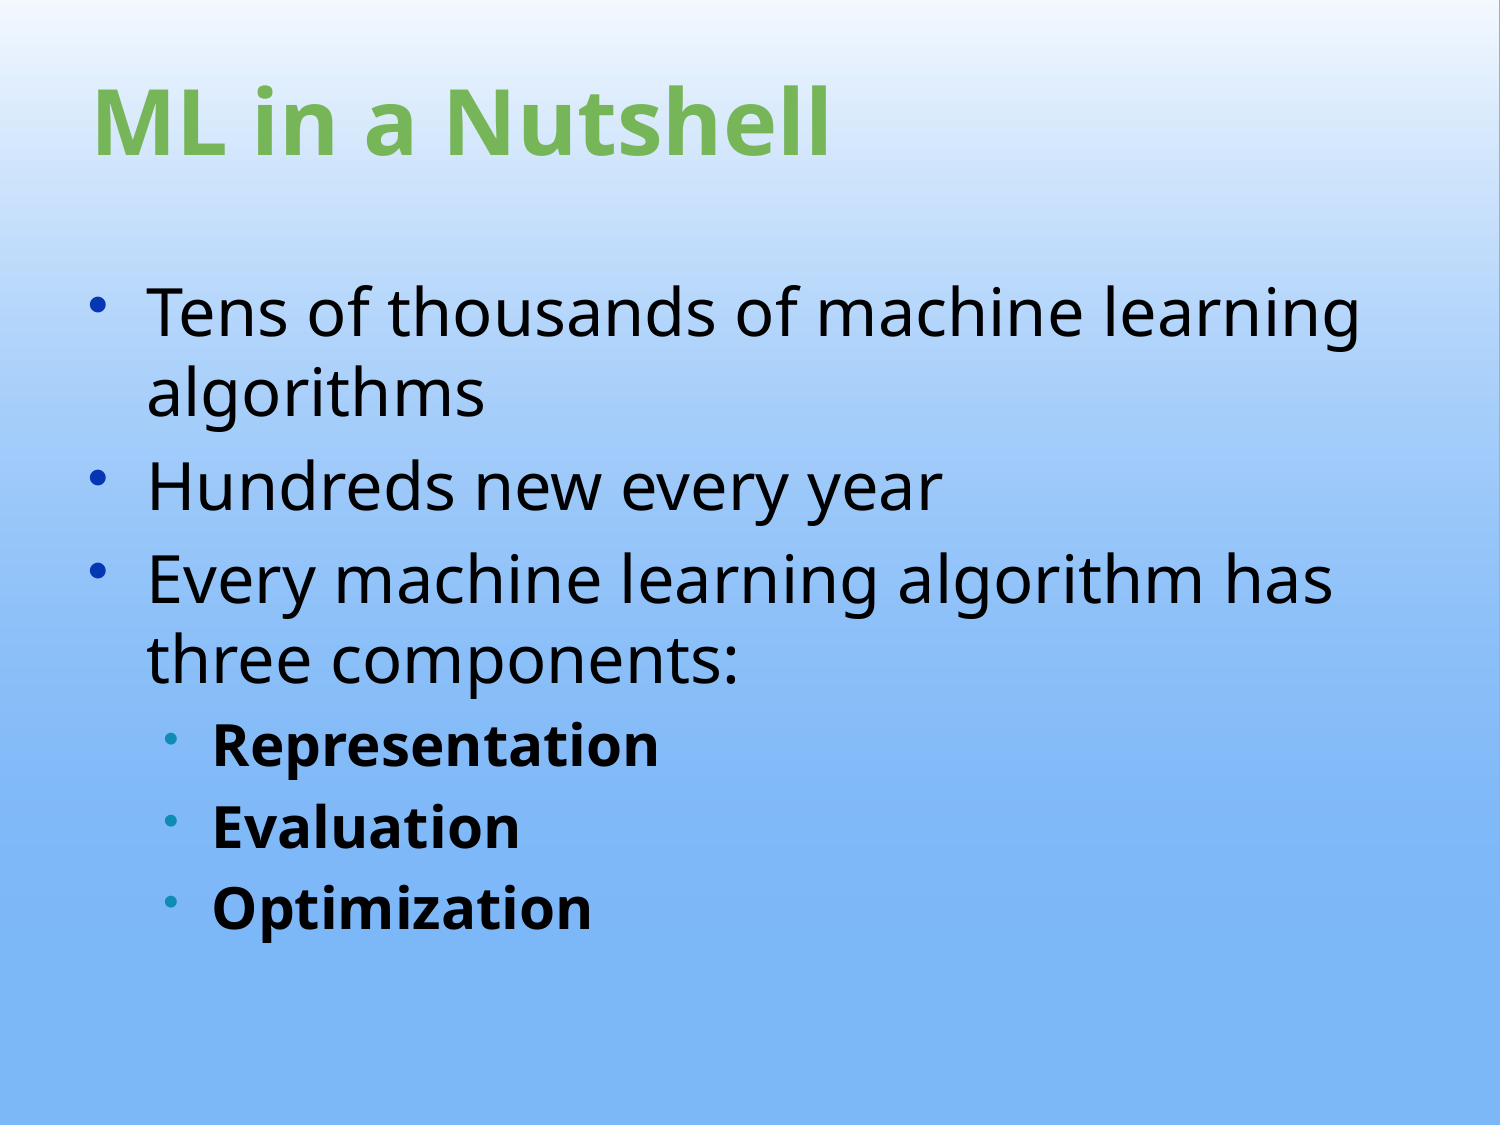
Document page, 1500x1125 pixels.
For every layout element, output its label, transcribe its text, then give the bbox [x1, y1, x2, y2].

list Tens of thousands of machine learning algorithms Hundreds new every year Every machine learning algorithm has three components: Representation Evaluation Optimization [75, 262, 1425, 1005]
title ML in a Nutshell [75, 24, 1425, 213]
